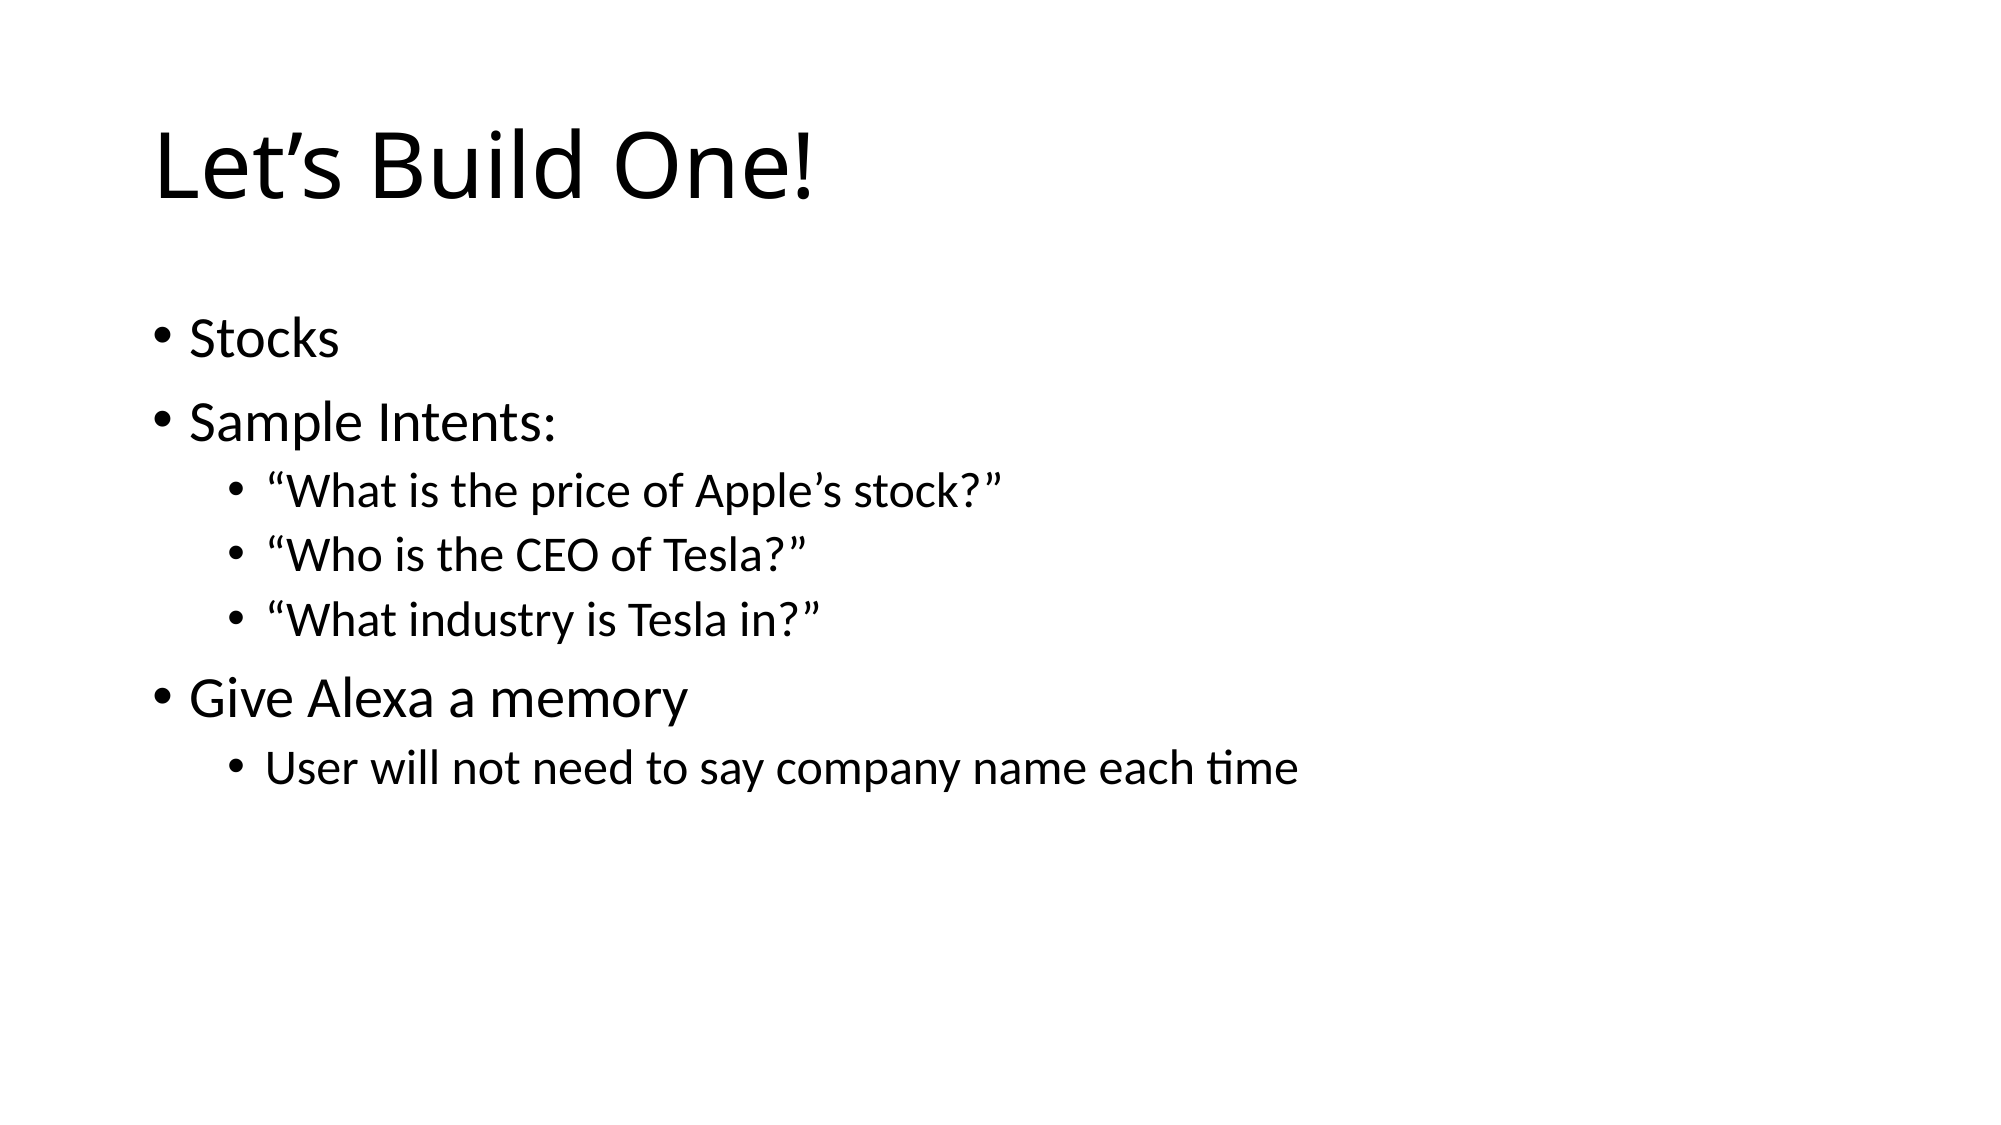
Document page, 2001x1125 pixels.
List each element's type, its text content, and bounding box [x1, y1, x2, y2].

title Let’s Build One! [137, 59, 1863, 278]
list Stocks Sample Intents: “What is the price of Apple’s stock?” “Who is the CEO of Tesla?” “What industry is Tesla in?” Give Alexa a memory User will not need to say company name each time [137, 299, 1863, 1014]
